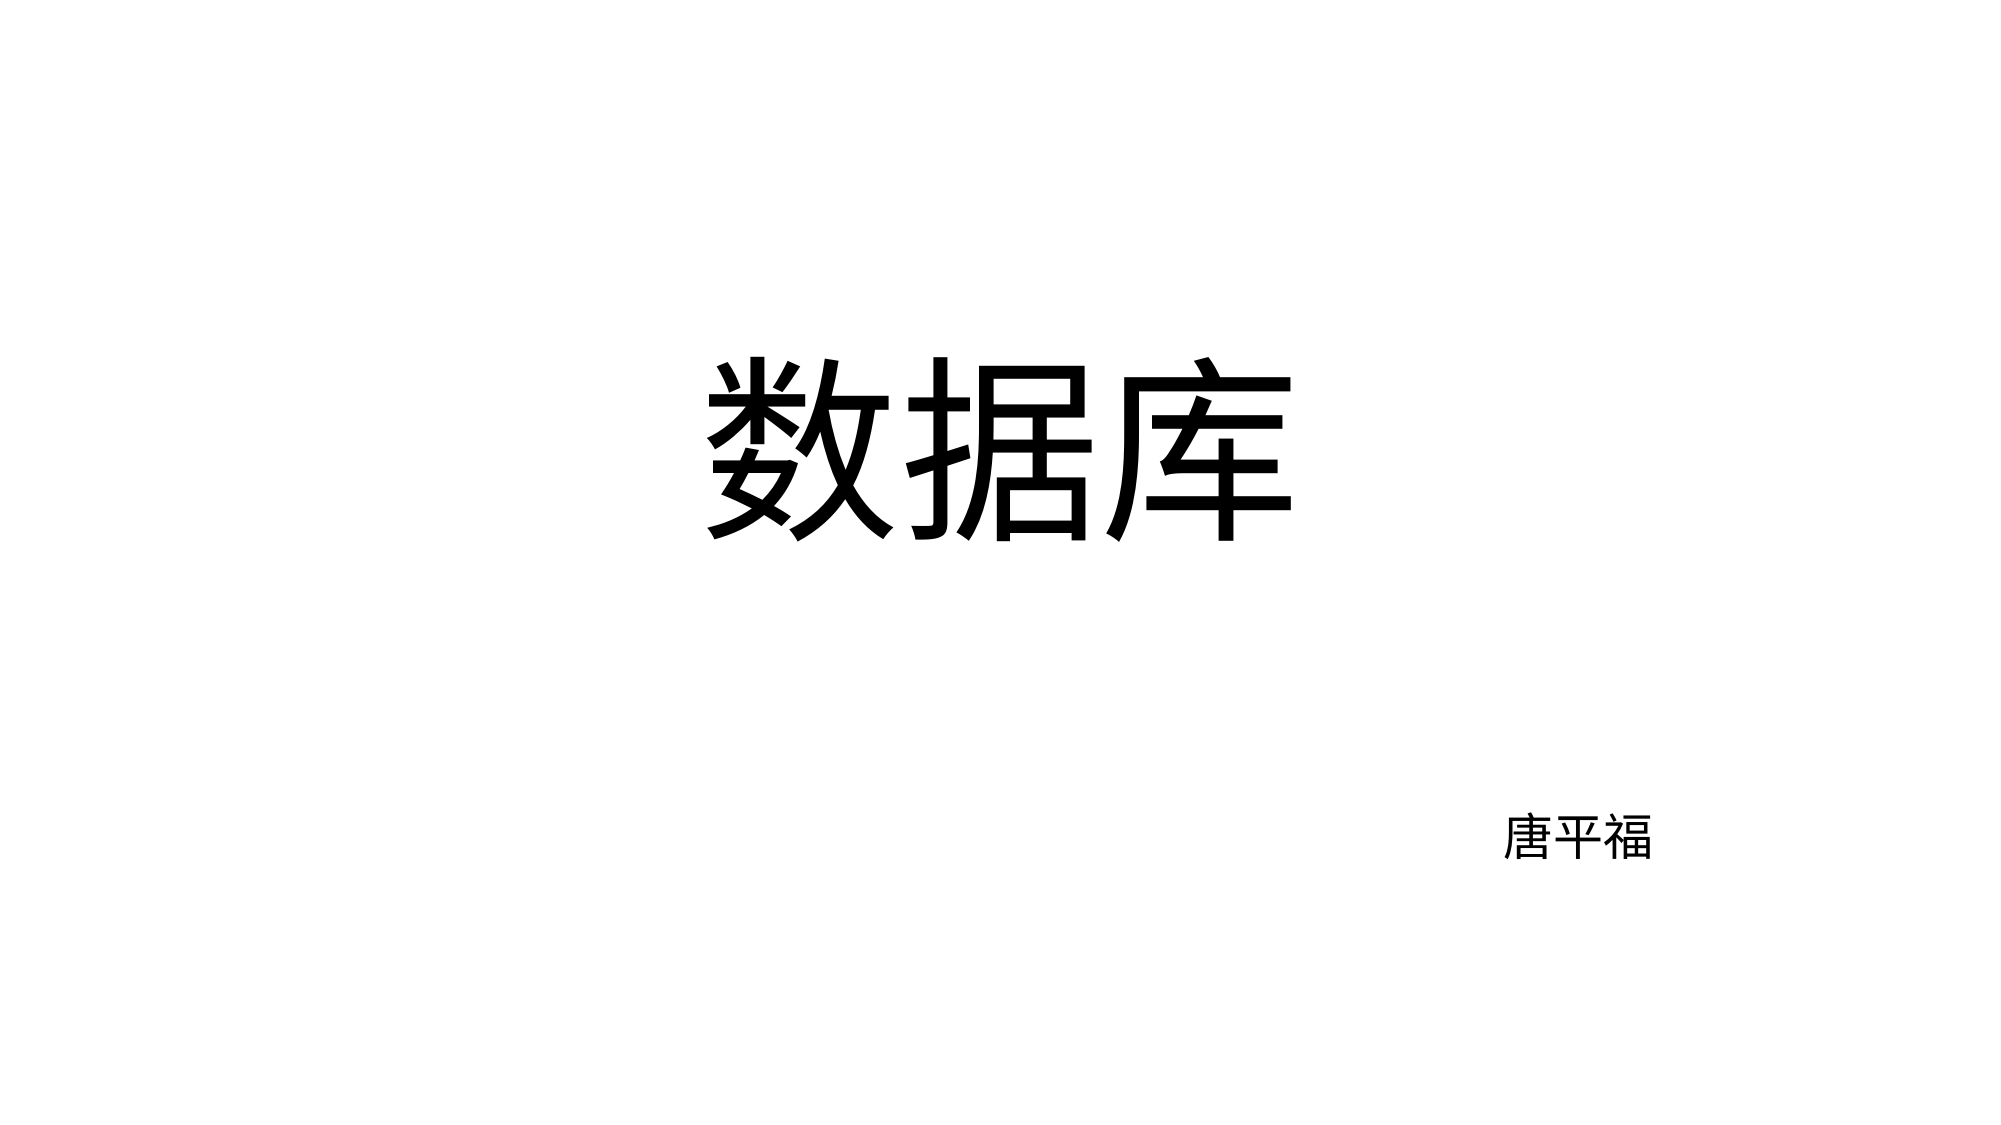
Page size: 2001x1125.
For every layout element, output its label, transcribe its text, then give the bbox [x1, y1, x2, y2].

subtitle 唐平福 [828, 805, 2000, 1077]
title 数据库 [249, 184, 1750, 576]
